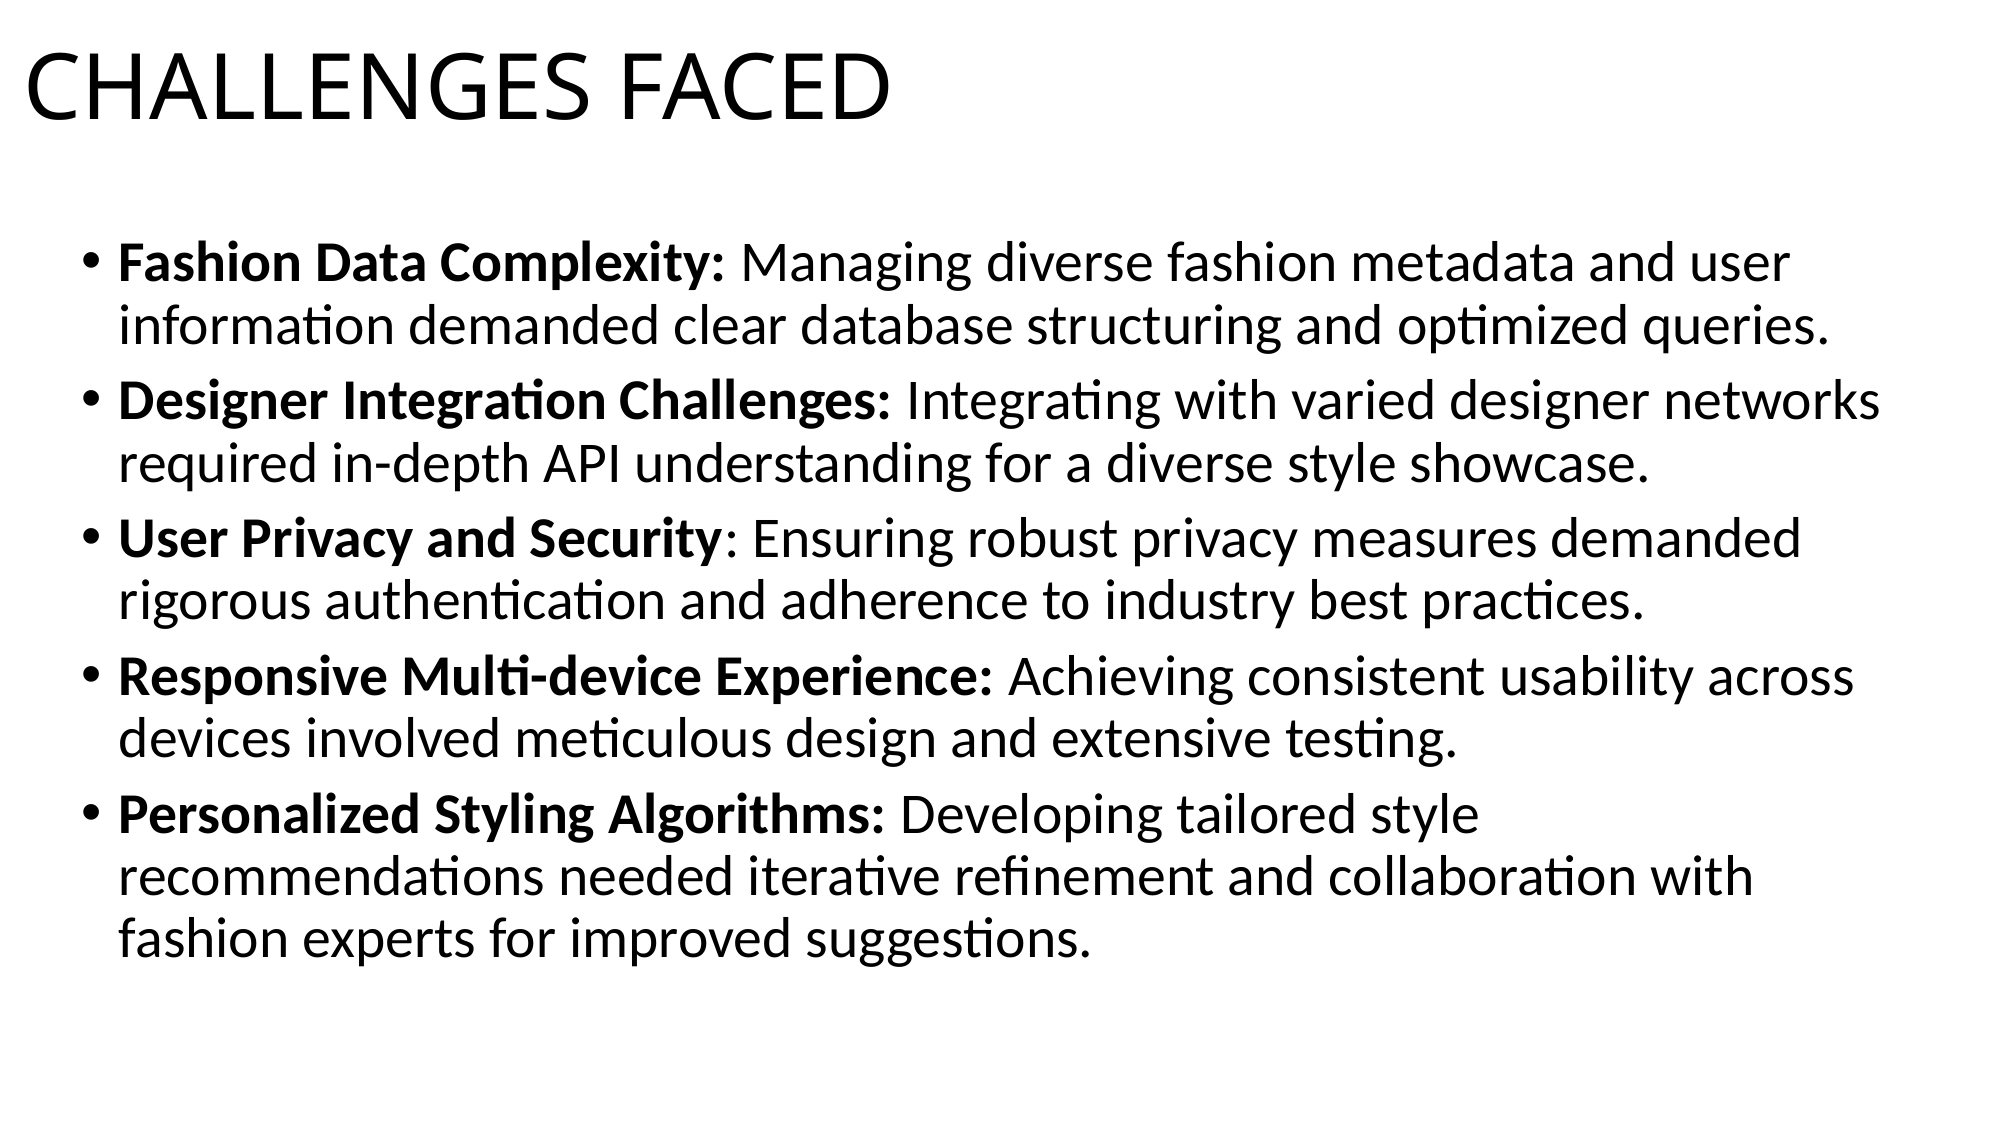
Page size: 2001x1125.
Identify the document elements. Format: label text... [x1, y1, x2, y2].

title CHALLENGES FACED [8, 0, 1734, 199]
list Fashion Data Complexity: Managing diverse fashion metadata and user information demanded clear database structuring and optimized queries. Designer Integration Challenges: Integrating with varied designer networks required in-depth API understanding for a diverse style showcase. User Privacy and Security: Ensuring robust privacy measures demanded rigorous authentication and adherence to industry best practices. Responsive Multi-device Experience: Achieving consistent usability across devices involved meticulous design and extensive testing. Personalized Styling Algorithms: Developing tailored style recommendations needed iterative refinement and collaboration with fashion experts for improved suggestions. [66, 224, 1899, 1055]
